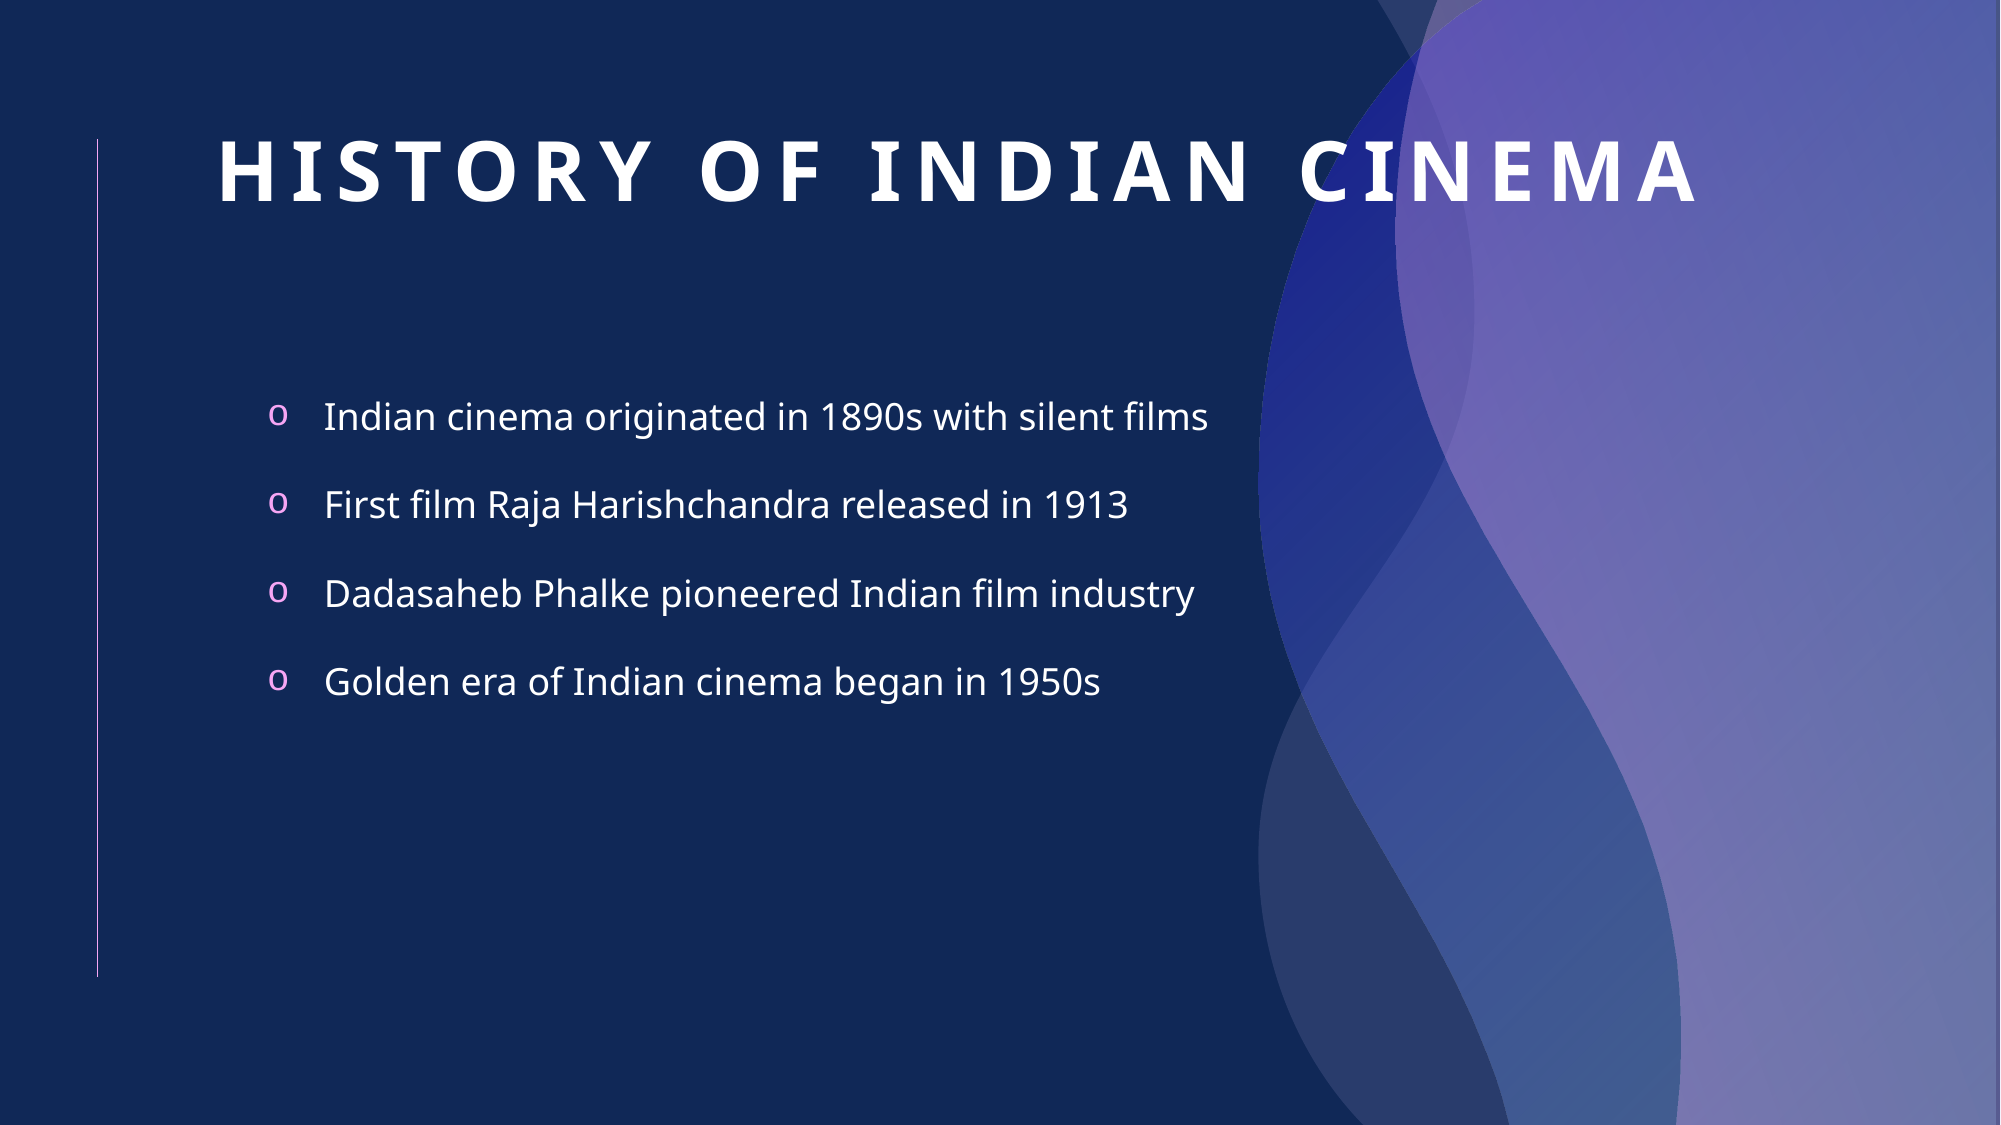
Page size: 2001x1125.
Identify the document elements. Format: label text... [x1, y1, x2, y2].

list Indian cinema originated in 1890s with silent films First film Raja Harishchandra released in 1913 Dadasaheb Phalke pioneered Indian film industry Golden era of Indian cinema began in 1950s [251, 363, 1306, 1055]
title History of Indian Cinema [199, 51, 1839, 227]
